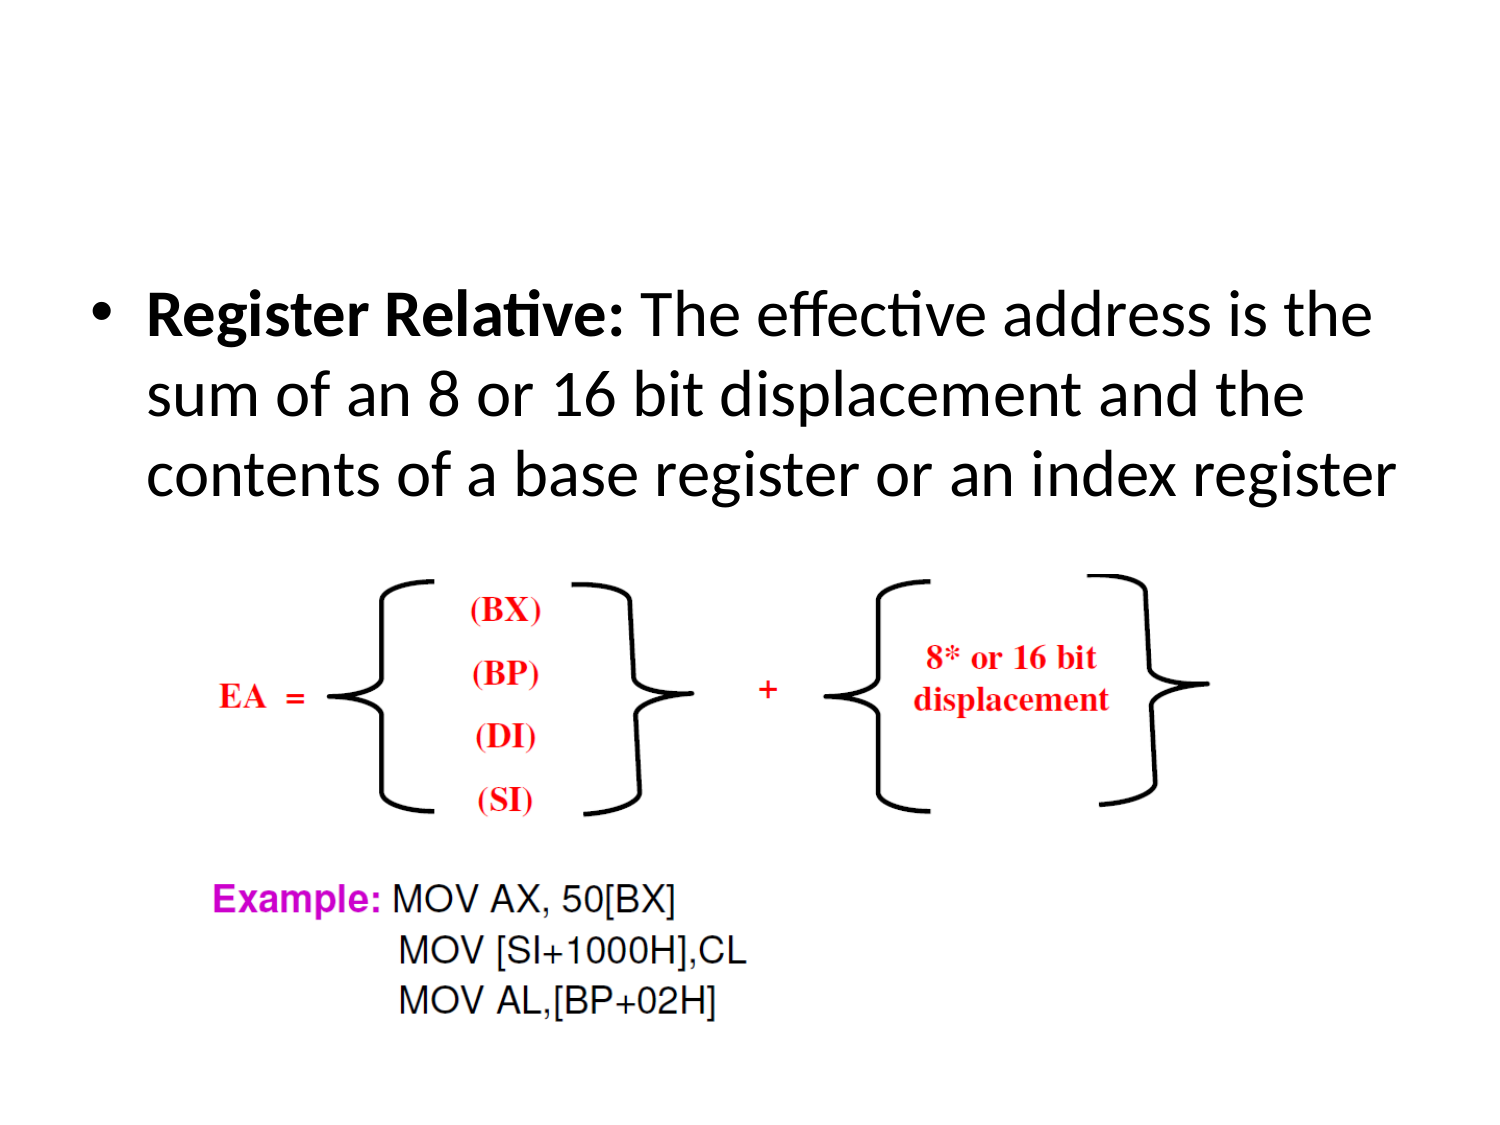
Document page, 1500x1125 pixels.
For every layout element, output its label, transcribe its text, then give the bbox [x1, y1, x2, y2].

picture [199, 574, 1302, 1023]
list Register Relative: The effective address is the sum of an 8 or 16 bit displacement and the contents of a base register or an index register [75, 262, 1425, 1005]
